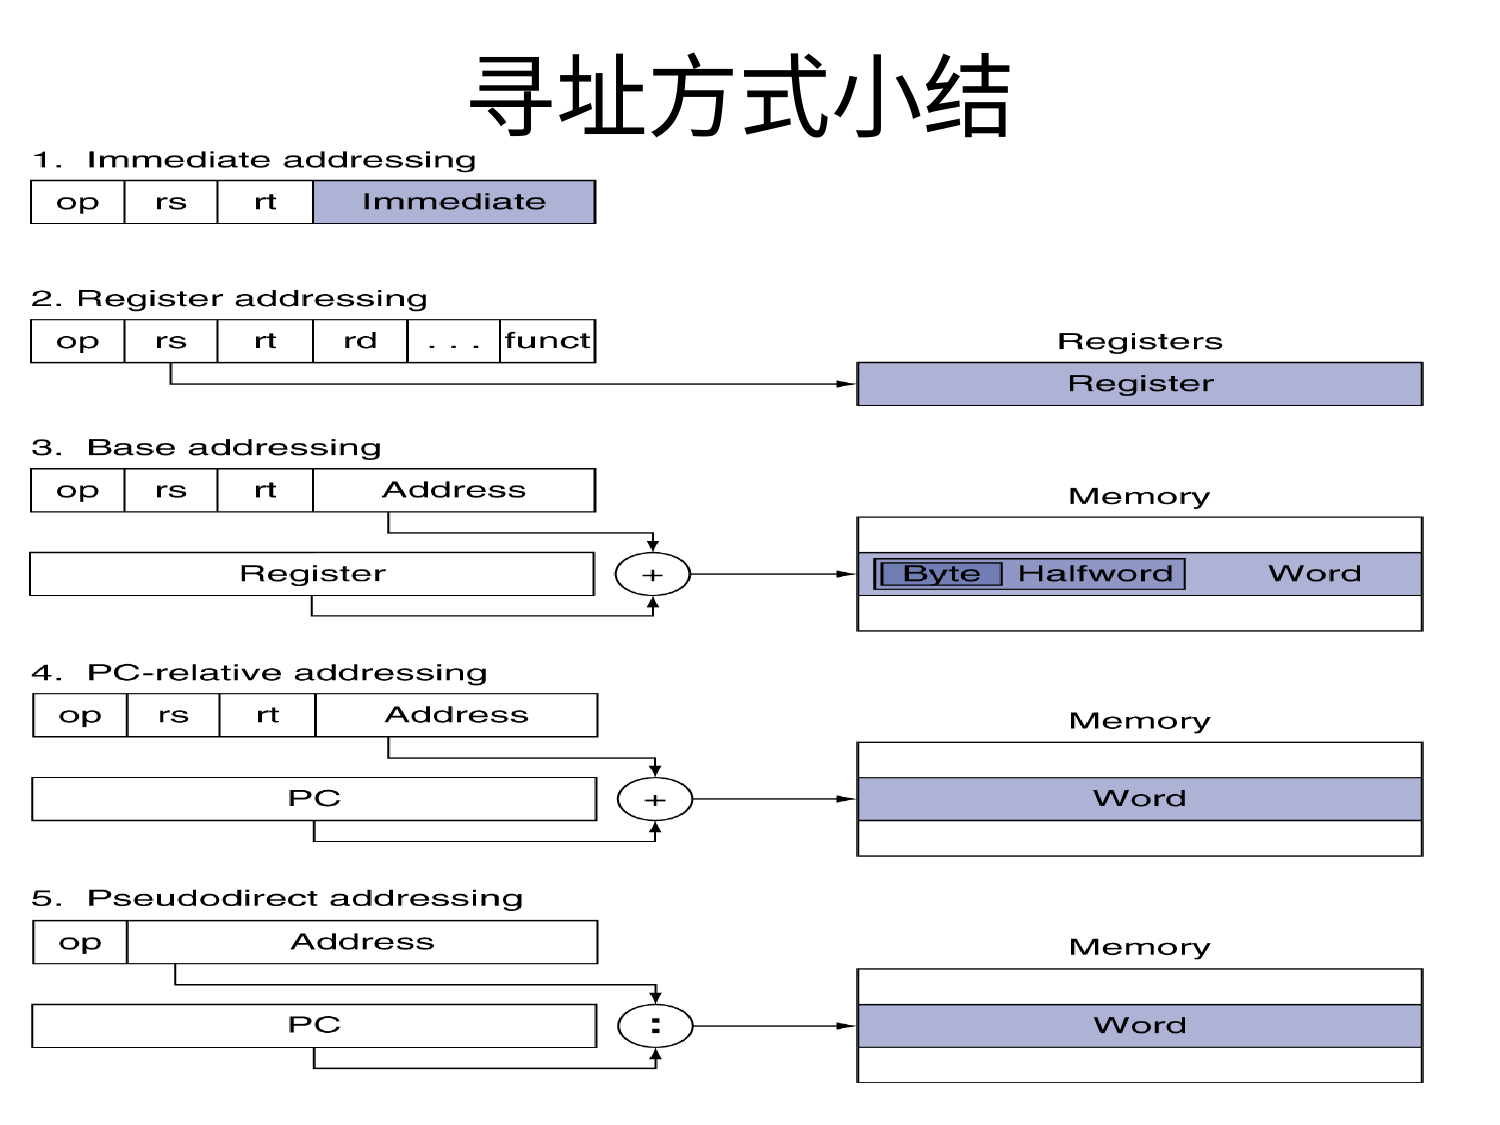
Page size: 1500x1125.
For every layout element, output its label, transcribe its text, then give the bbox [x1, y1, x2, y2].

title 寻址方式小结 [64, 0, 1415, 147]
picture [29, 148, 1424, 1083]
